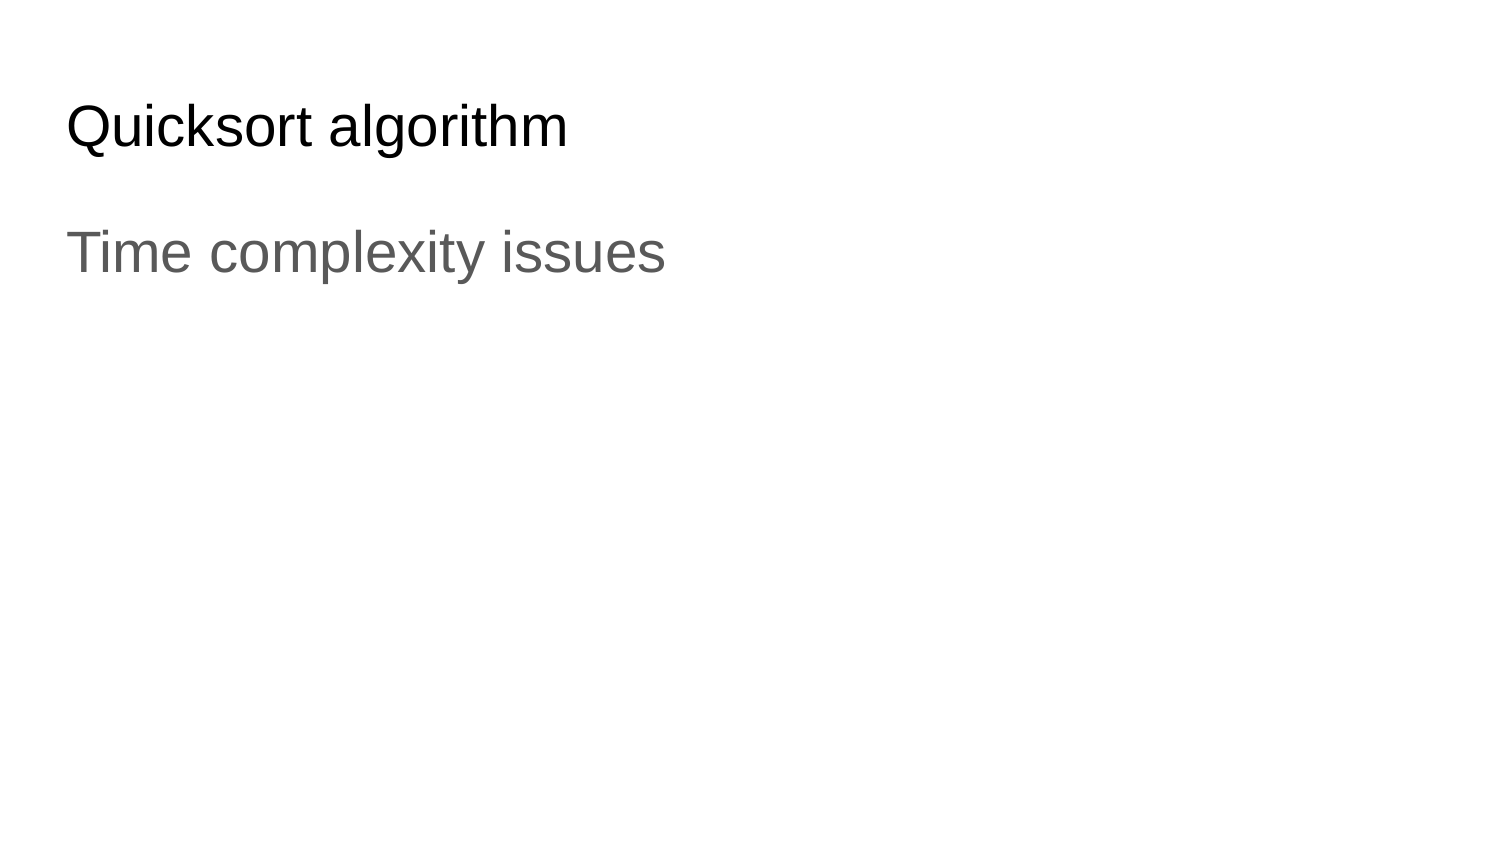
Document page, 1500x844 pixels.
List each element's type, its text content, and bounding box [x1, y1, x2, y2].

list Time complexity issues [51, 189, 1449, 750]
title Quicksort algorithm [51, 72, 1449, 167]
